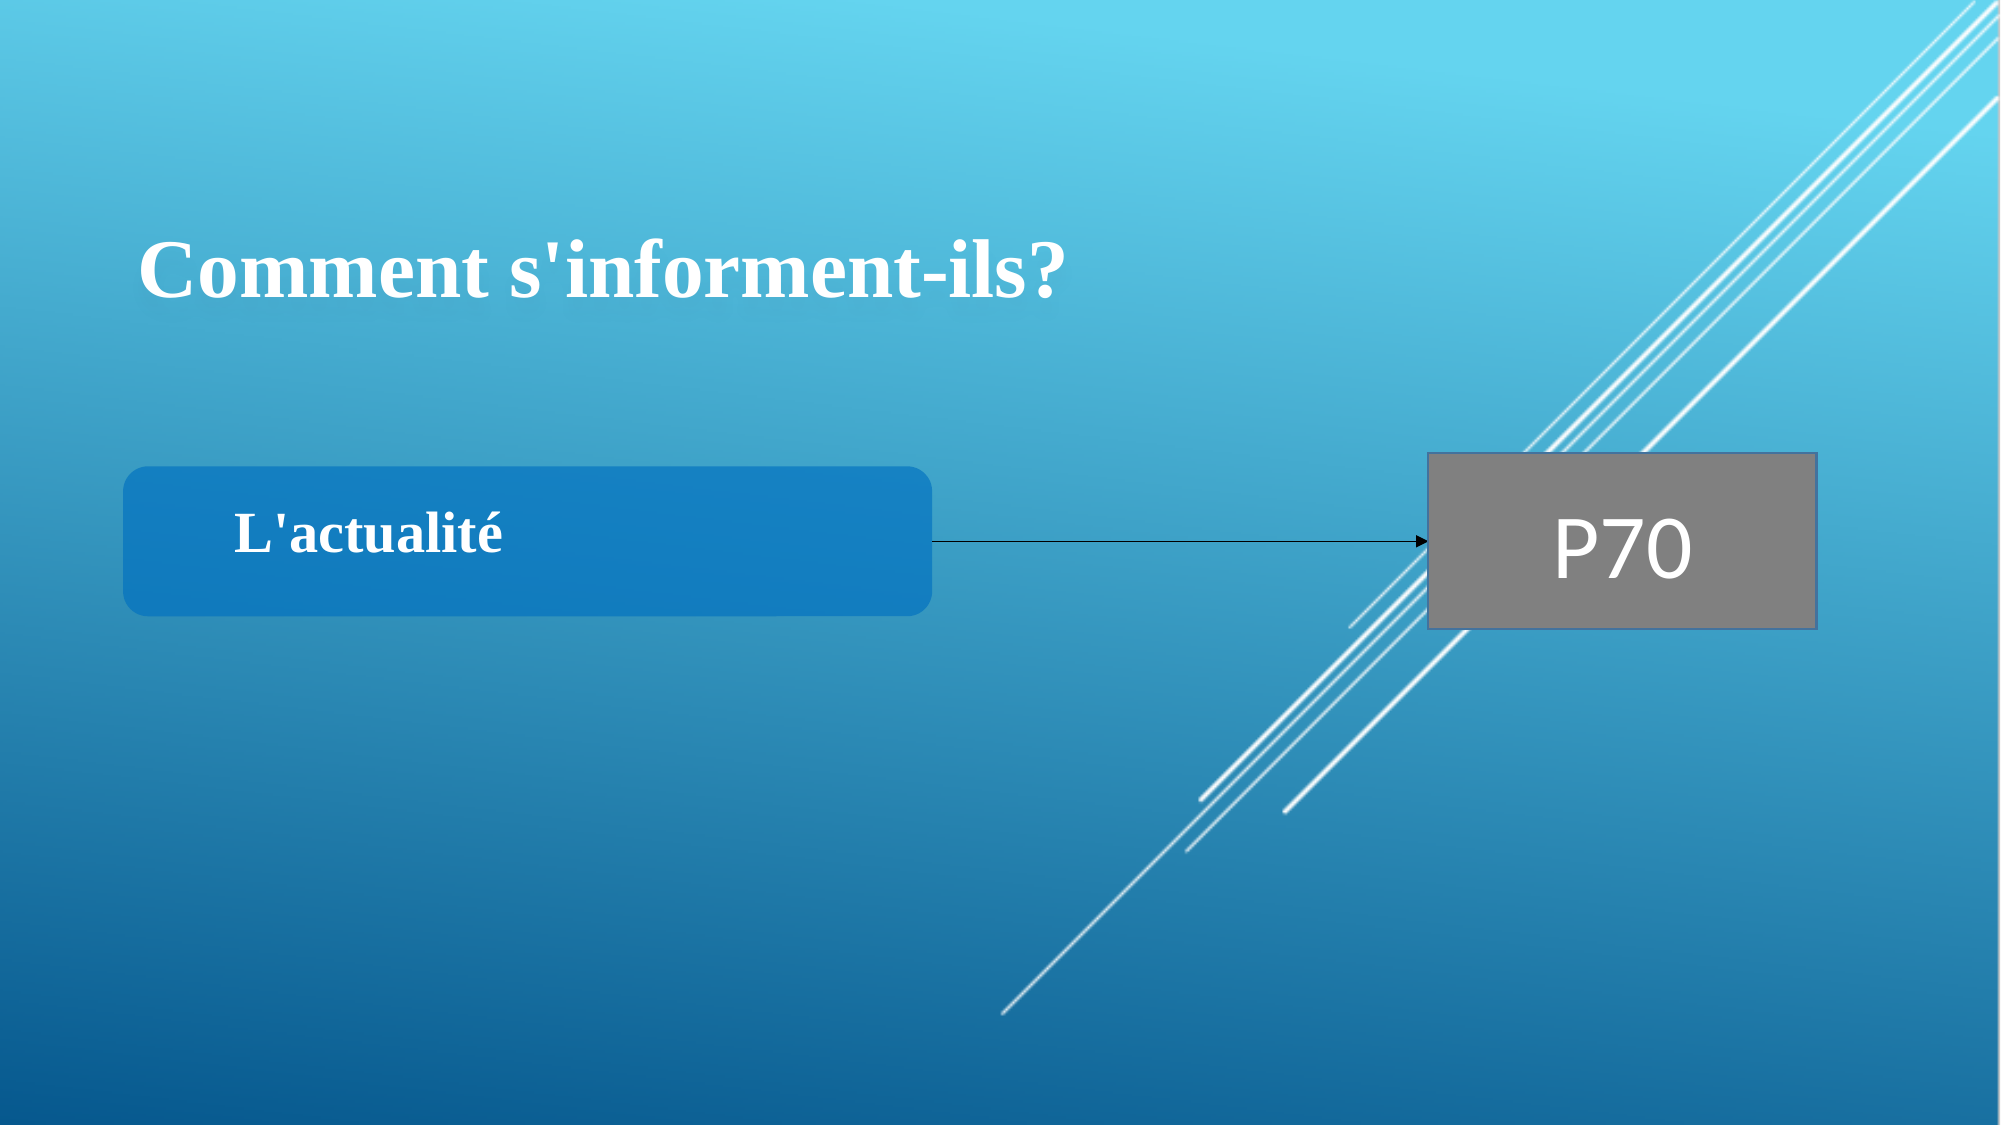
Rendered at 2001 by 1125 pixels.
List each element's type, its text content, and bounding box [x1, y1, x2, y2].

picture [0, 0, 2001, 1125]
text_box P70 [1427, 452, 1818, 630]
text_box Comment s'informent-ils? [123, 105, 1848, 324]
list L'actualité [132, 276, 1858, 1011]
text_box [122, 470, 132, 612]
